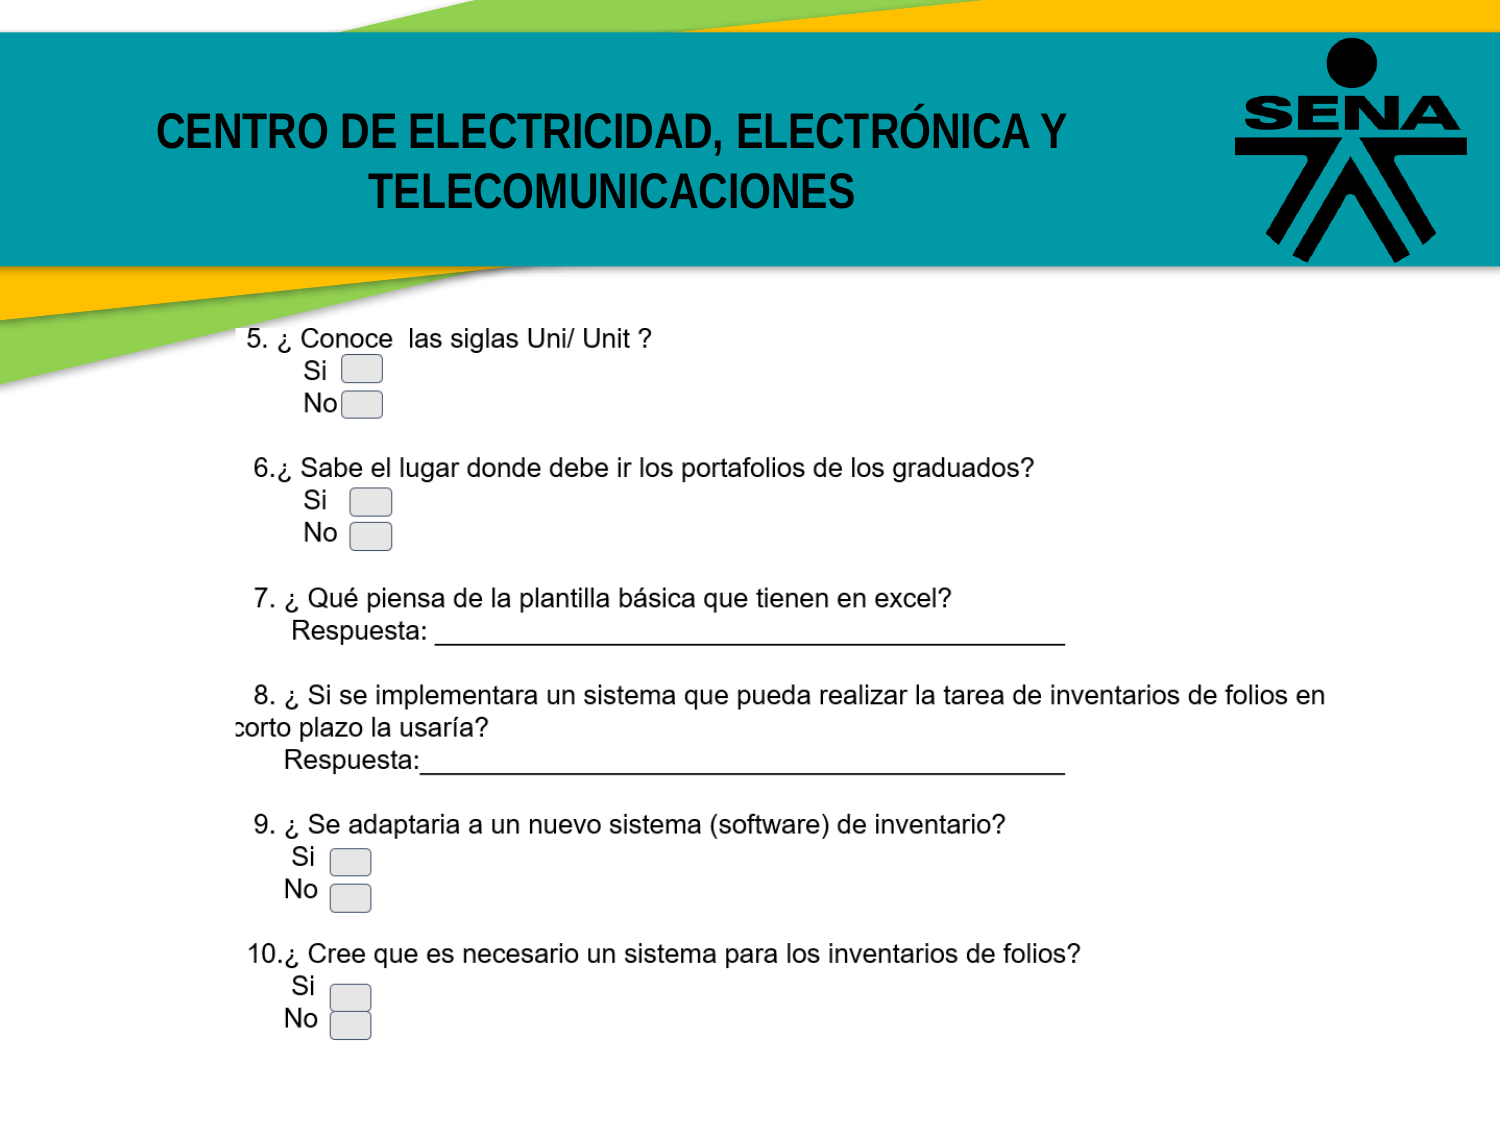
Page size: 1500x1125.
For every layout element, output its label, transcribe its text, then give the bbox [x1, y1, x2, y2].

picture [1232, 35, 1469, 266]
picture [235, 328, 1332, 1051]
text_box CENTRO DE ELECTRICIDAD, ELECTRÓNICA Y TELECOMUNICACIONES [88, 81, 1136, 236]
